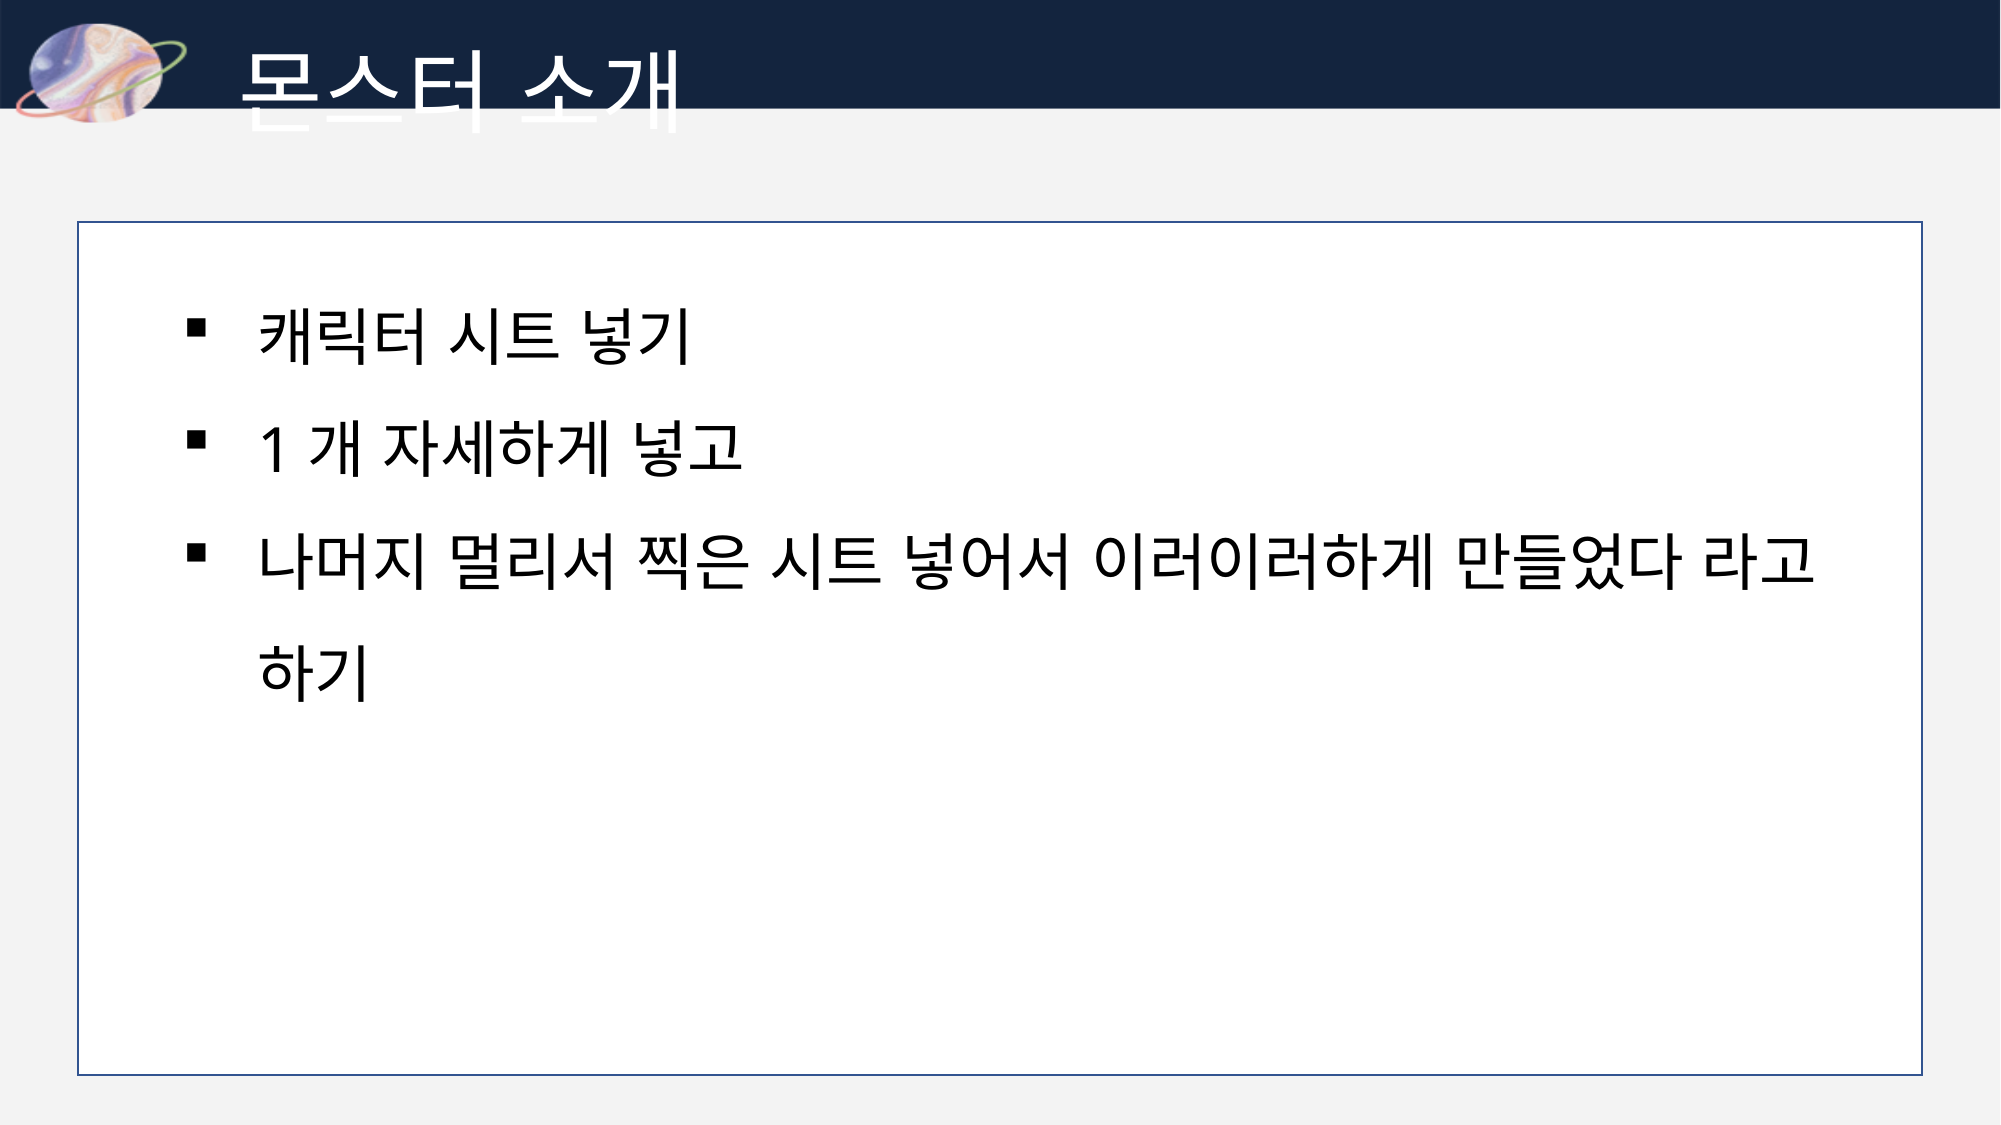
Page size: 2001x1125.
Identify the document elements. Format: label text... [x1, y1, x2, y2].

text_box [77, 221, 1923, 1076]
text_box 몬스터 소개 [223, 21, 839, 174]
picture [0, 0, 2001, 1125]
text_box 캐릭터 시트 넣기 1개 자세하게 넣고 나머지 멀리서 찍은 시트 넣어서 이러이러하게 만들었다 라고 하기 [167, 253, 1833, 718]
